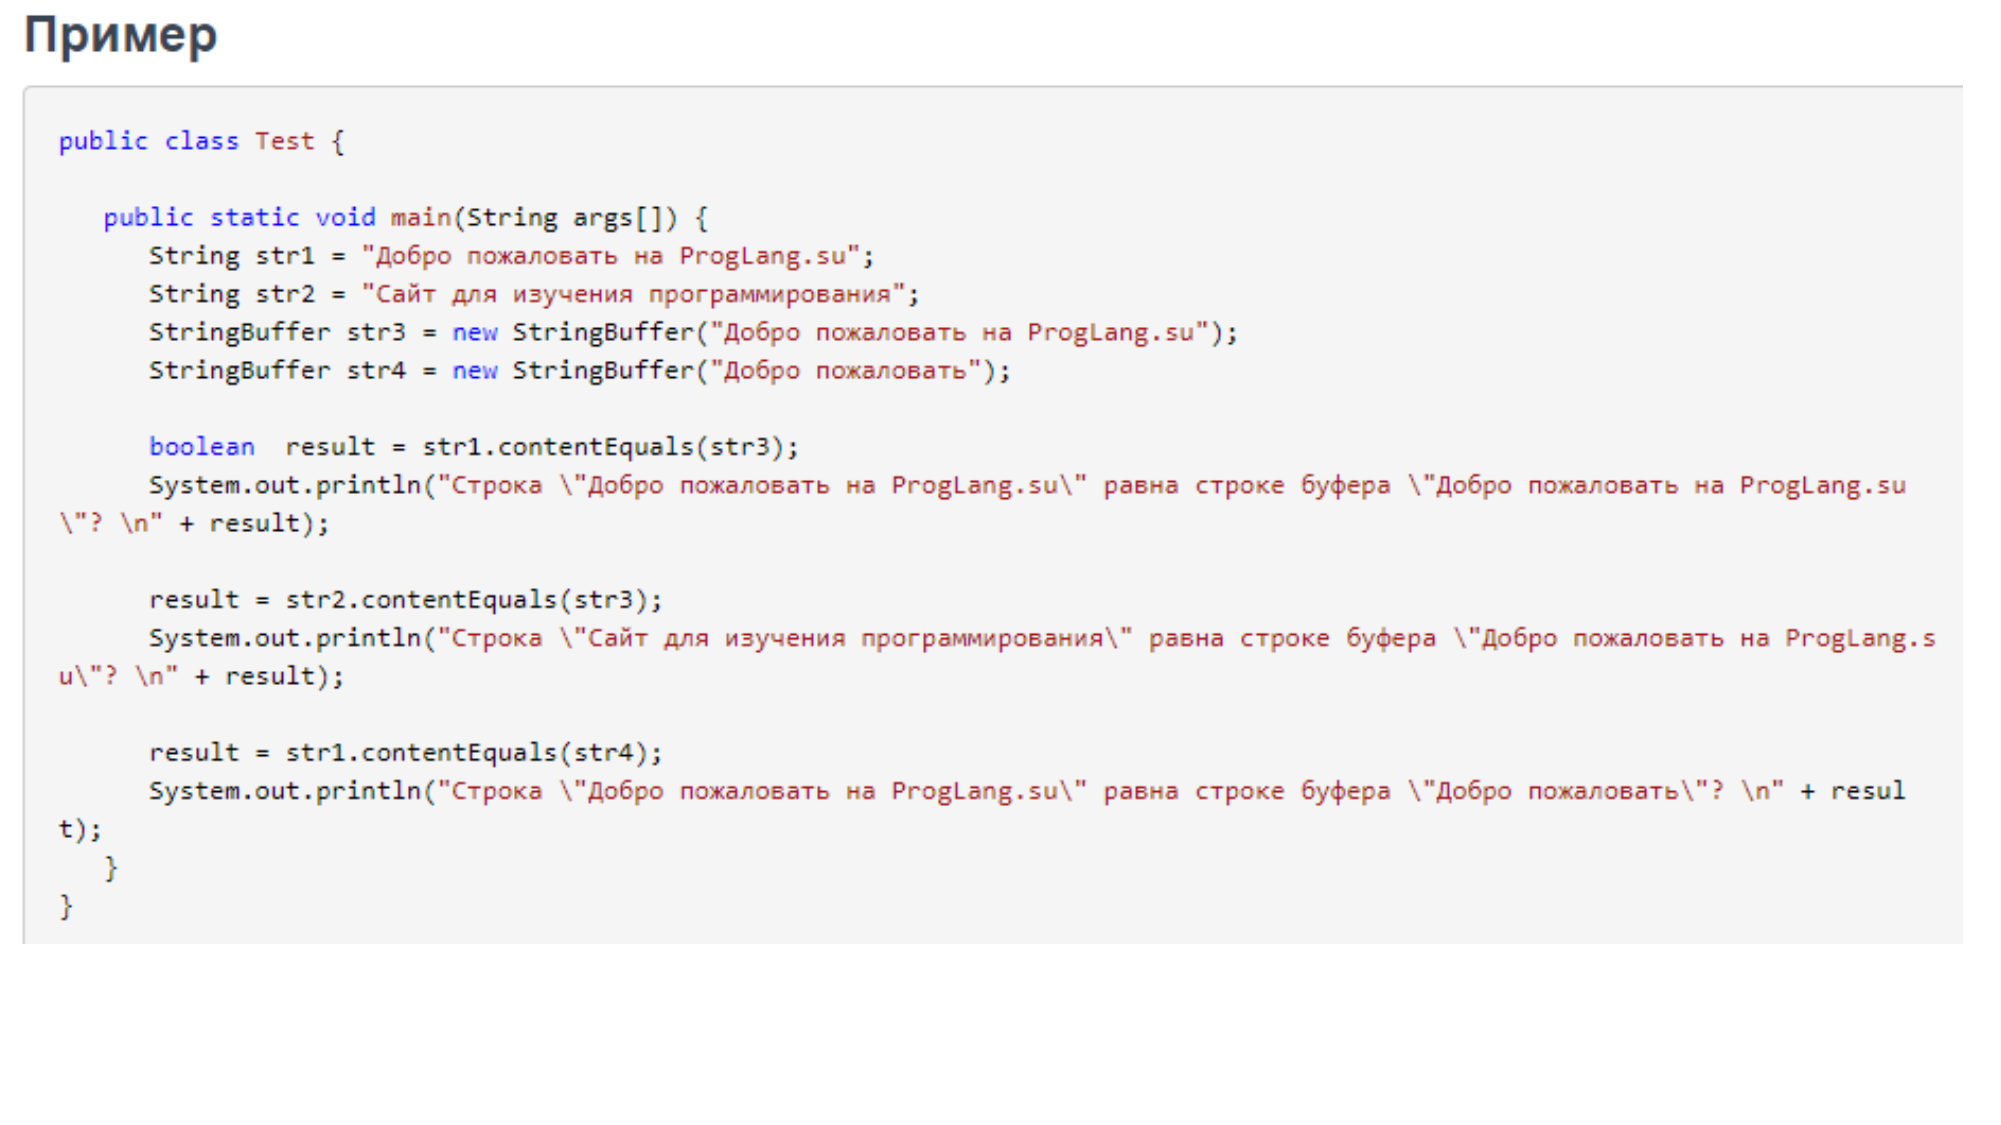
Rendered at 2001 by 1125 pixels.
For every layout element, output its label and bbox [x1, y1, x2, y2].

picture [0, 0, 1963, 944]
